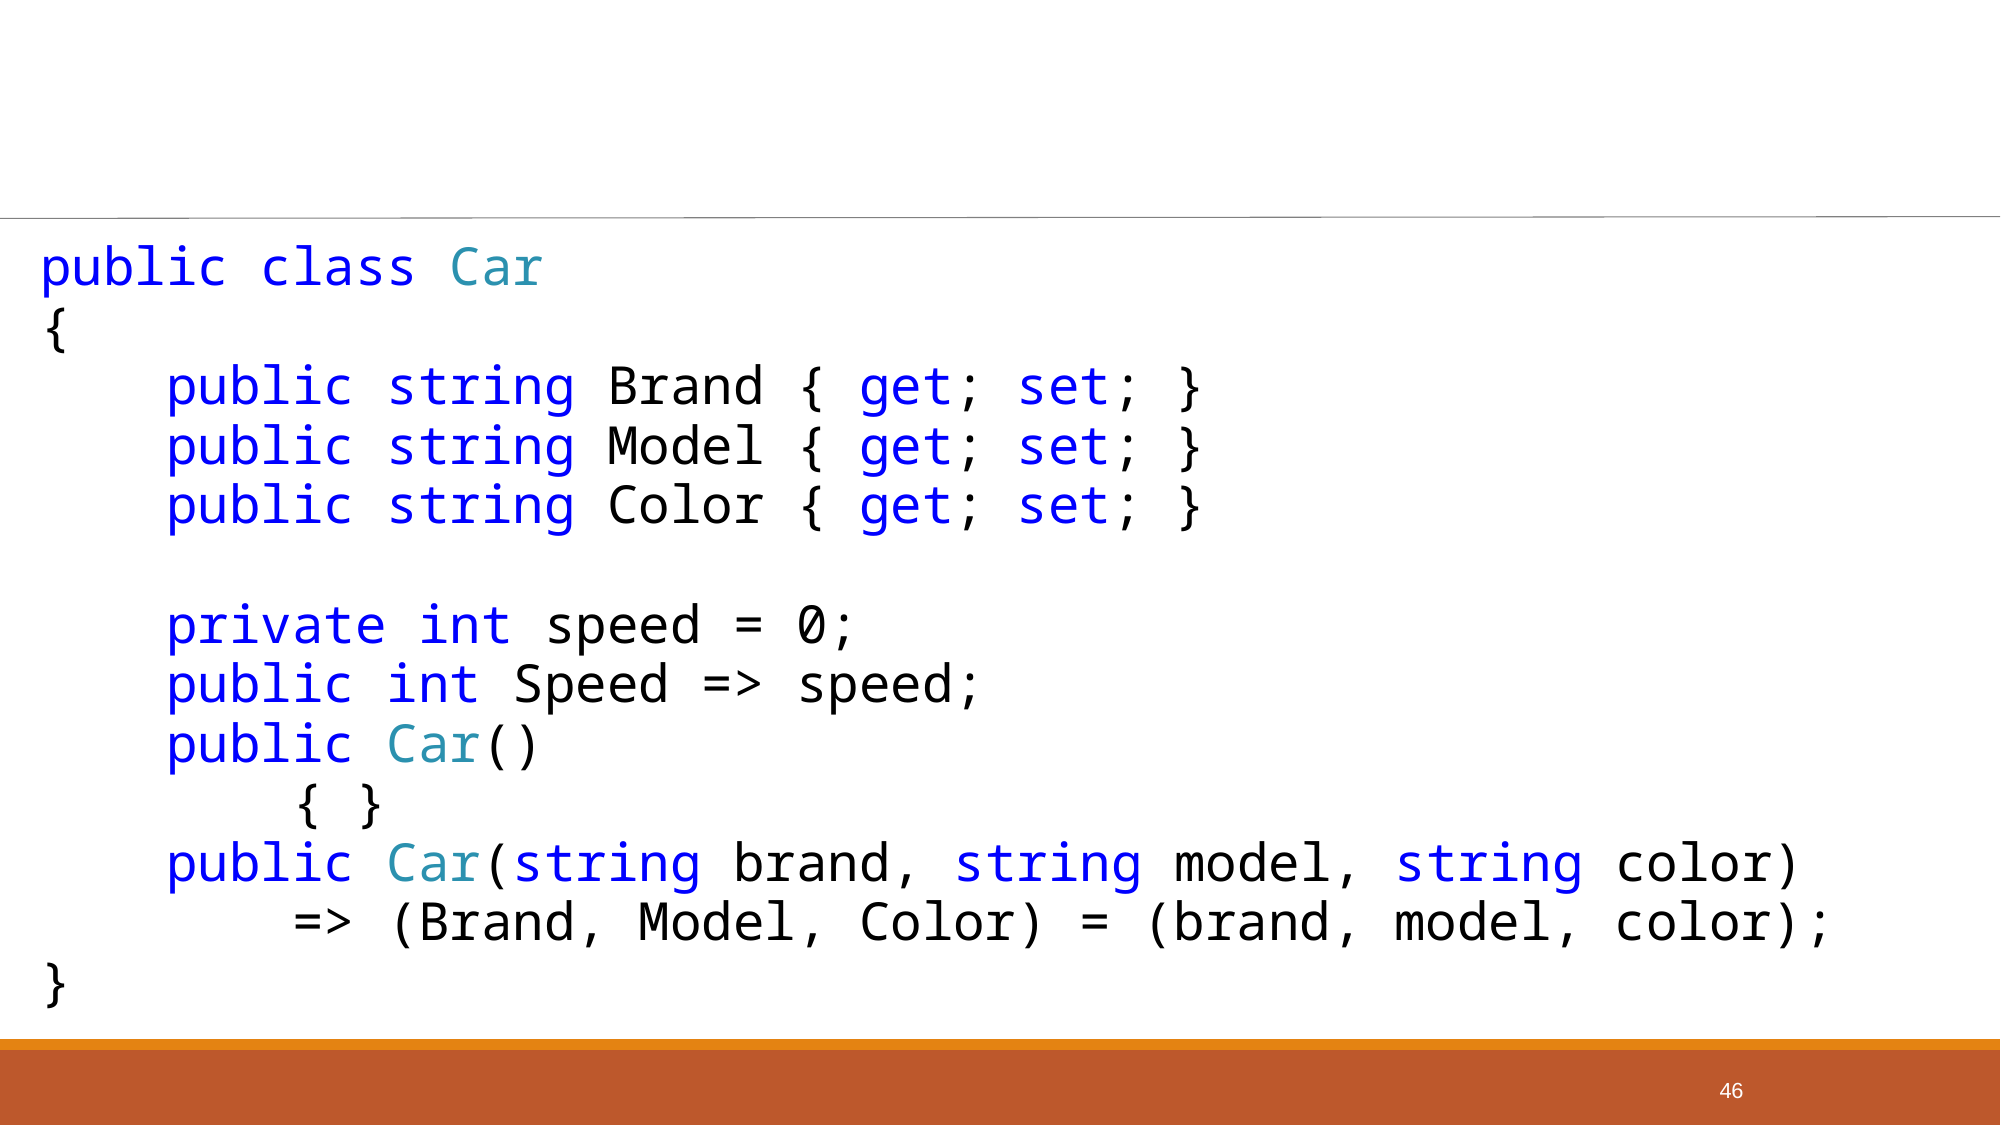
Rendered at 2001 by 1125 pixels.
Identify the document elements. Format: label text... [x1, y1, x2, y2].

slide_number 46 [1624, 1059, 1840, 1120]
list public class Car { public string Brand { get; set; } public string Model { get; set; } public string Color { get; set; } private int speed = 0; public int Speed => speed; public Car() { } public Car(string brand, string model, string color) => (Brand, Model, Color) = (brand, model, color); } [32, 233, 1967, 1025]
